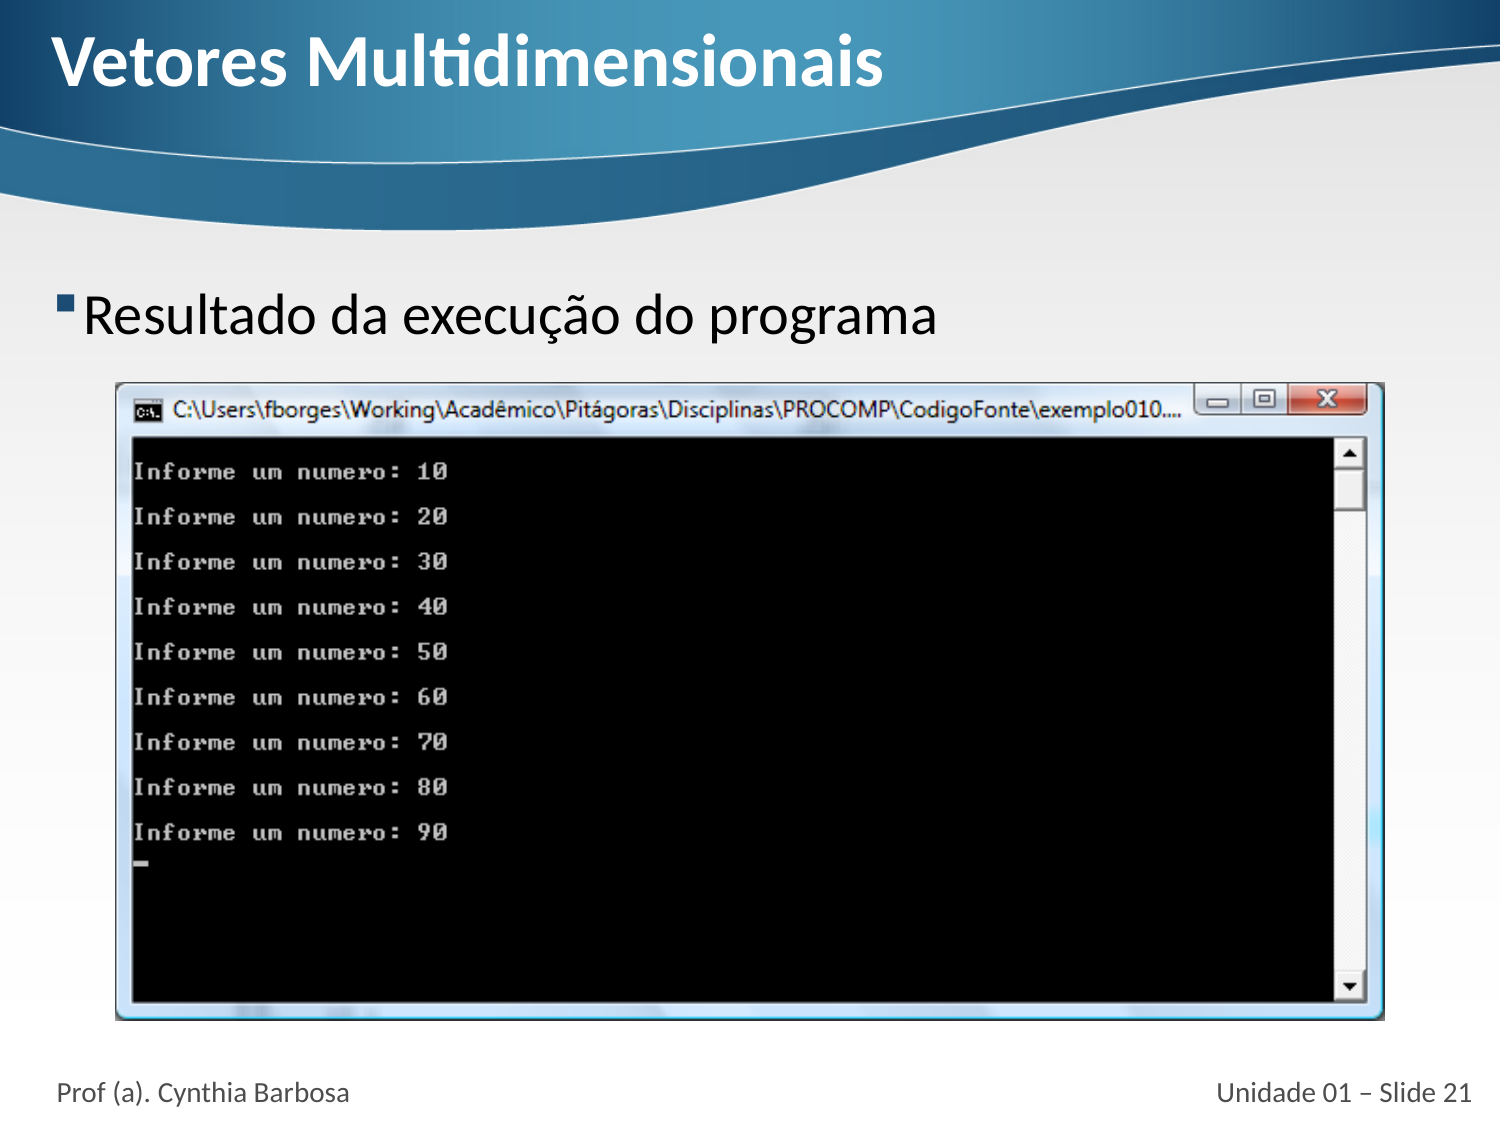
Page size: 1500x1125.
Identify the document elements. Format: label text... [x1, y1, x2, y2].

list Resultado da execução do programa [52, 268, 1451, 1029]
title Vetores Multidimensionais [51, 10, 1171, 110]
picture [0, 0, 1500, 1125]
